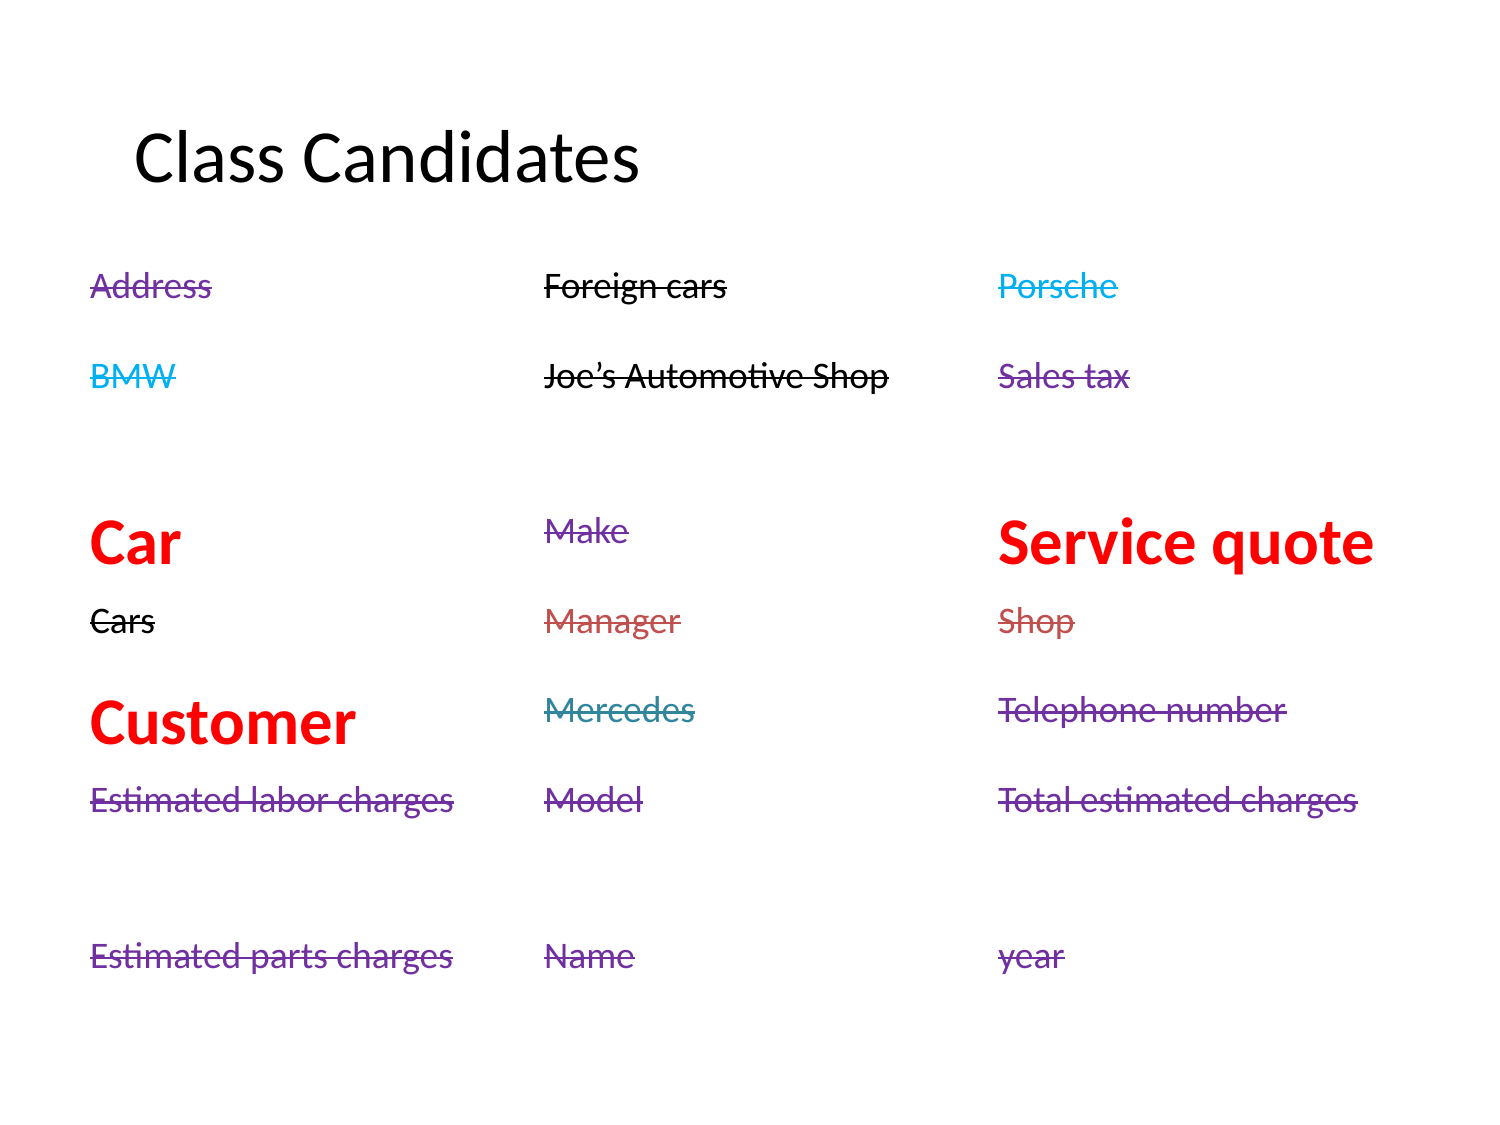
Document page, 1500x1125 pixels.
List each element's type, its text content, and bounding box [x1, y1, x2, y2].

text_box Class Candidates [99, 70, 1450, 258]
table_cell Sales tax [983, 352, 1437, 508]
table_cell Telephone number [983, 687, 1437, 777]
table_cell Shop [983, 597, 1437, 687]
table_cell Car [75, 508, 529, 597]
table_cell Total estimated charges [983, 777, 1437, 932]
table_cell Manager [529, 597, 983, 687]
table_cell Service quote [983, 508, 1437, 597]
table_header Foreign cars [529, 262, 983, 352]
table_header Address [75, 262, 529, 352]
table_cell Mercedes [529, 687, 983, 777]
table_cell Model [529, 777, 983, 932]
table_cell Make [529, 508, 983, 597]
table_cell Name [529, 932, 983, 1087]
table_cell year [983, 932, 1437, 1087]
table_cell Cars [75, 597, 529, 687]
table_cell Estimated parts charges [75, 932, 529, 1087]
table_header Porsche [983, 262, 1437, 352]
table_cell Joe’s Automotive Shop [529, 352, 983, 508]
table_cell BMW [75, 352, 529, 508]
table_cell Estimated labor charges [75, 777, 529, 932]
table_cell Customer [75, 687, 529, 777]
